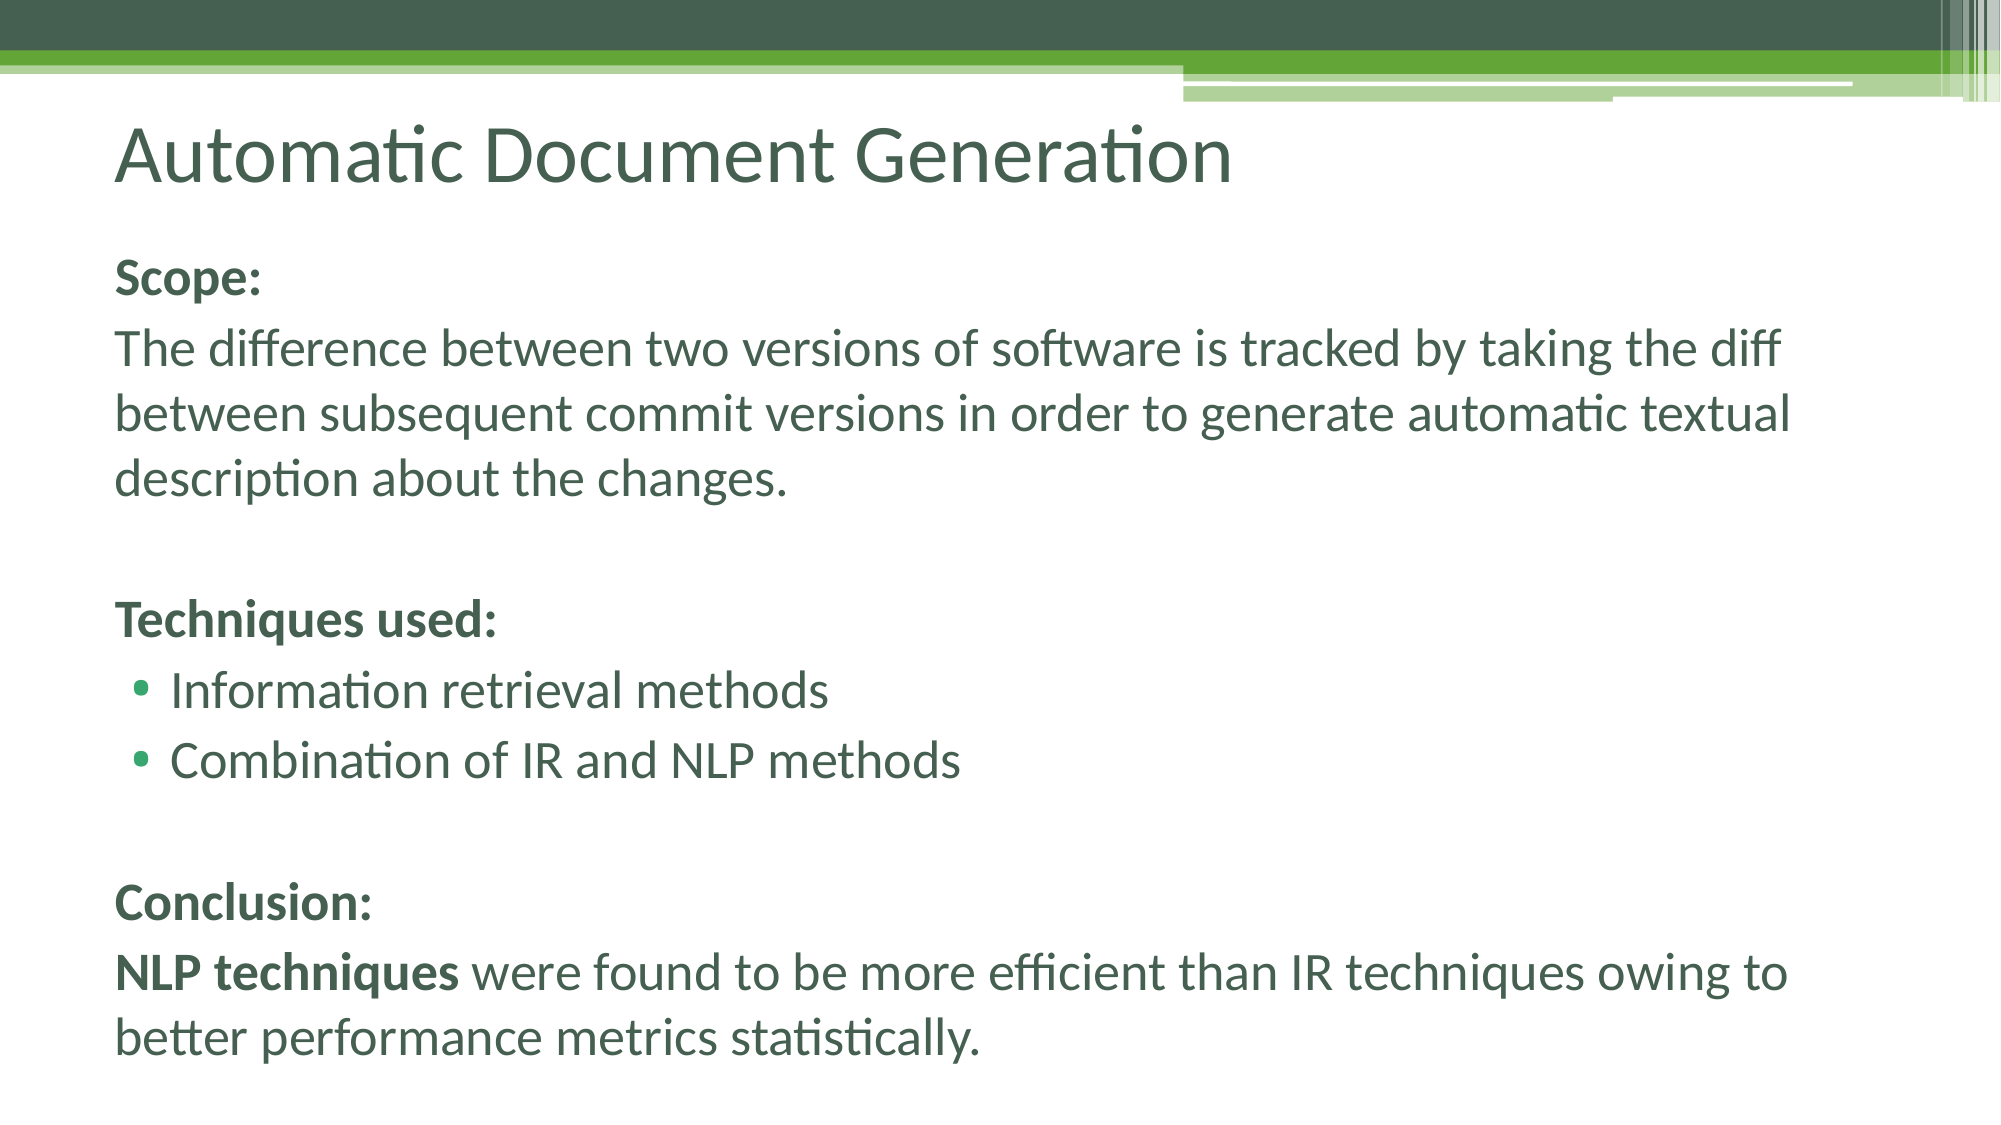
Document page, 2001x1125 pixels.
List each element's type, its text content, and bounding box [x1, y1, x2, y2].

title Automatic Document Generation [99, 81, 1916, 218]
list Scope: The difference between two versions of software is tracked by taking the diff between subsequent commit versions in order to generate automatic textual description about the changes. Techniques used: Information retrieval methods Combination of IR and NLP methods Conclusion: NLP techniques were found to be more efficient than IR techniques owing to better performance metrics statistically. [99, 234, 1900, 1079]
